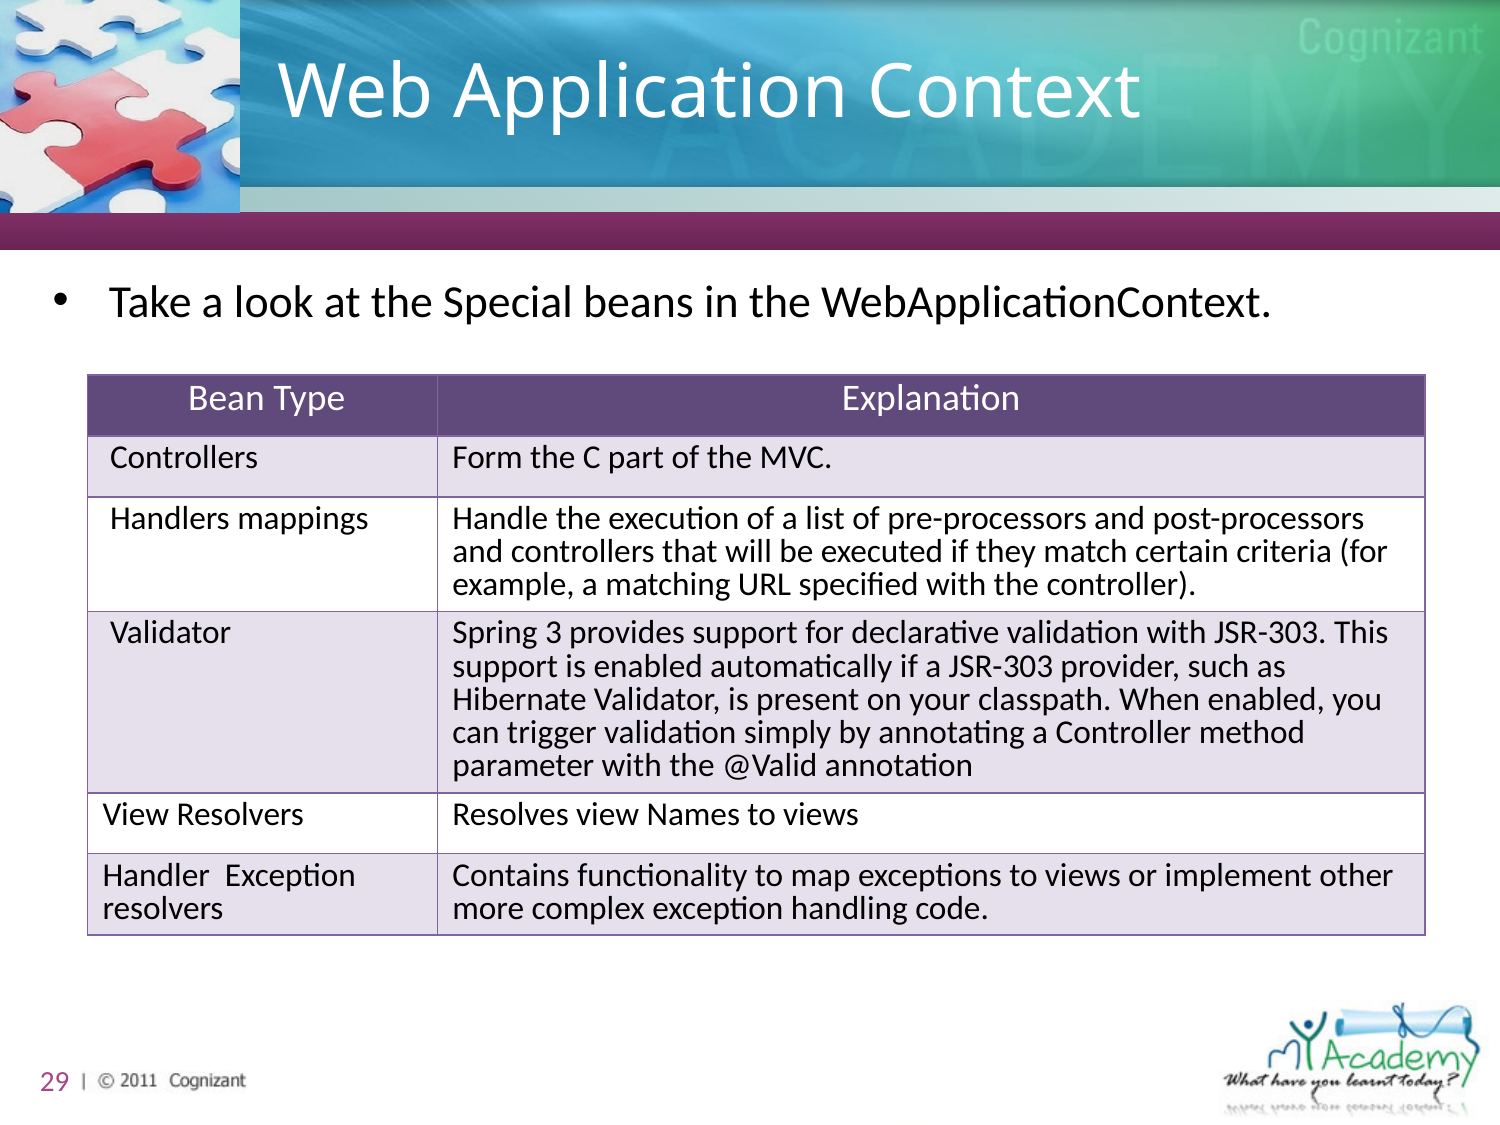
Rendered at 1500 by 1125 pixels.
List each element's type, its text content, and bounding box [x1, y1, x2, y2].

table_cell Contains functionality to map exceptions to views or implement other more complex exception handling code. [438, 854, 1424, 934]
slide_number 29 [24, 1054, 100, 1100]
list Take a look at the Special beans in the WebApplicationContext. [37, 263, 1463, 1001]
table_cell Validator [88, 612, 437, 792]
table_cell Handler Exception resolvers [88, 854, 437, 934]
table_cell Handlers mappings [88, 498, 437, 611]
table_cell Form the C part of the MVC. [438, 437, 1424, 496]
picture [0, 250, 1500, 1125]
picture [0, 0, 1500, 213]
table_cell Handle the execution of a list of pre-processors and post-processors and controllers that will be executed if they match certain criteria (for example, a matching URL specified with the controller). [438, 498, 1424, 611]
table_cell View Resolvers [88, 794, 437, 853]
table_header Bean Type [88, 376, 437, 435]
table_cell Resolves view Names to views [438, 794, 1424, 853]
table_cell Spring 3 provides support for declarative validation with JSR-303. This support is enabled automatically if a JSR-303 provider, such as Hibernate Validator, is present on your classpath. When enabled, you can trigger validation simply by annotating a Controller method parameter with the @Valid annotation [438, 612, 1424, 792]
table_cell Controllers [88, 437, 437, 496]
table_header Explanation [438, 376, 1424, 435]
title Web Application Context [262, 0, 1500, 175]
